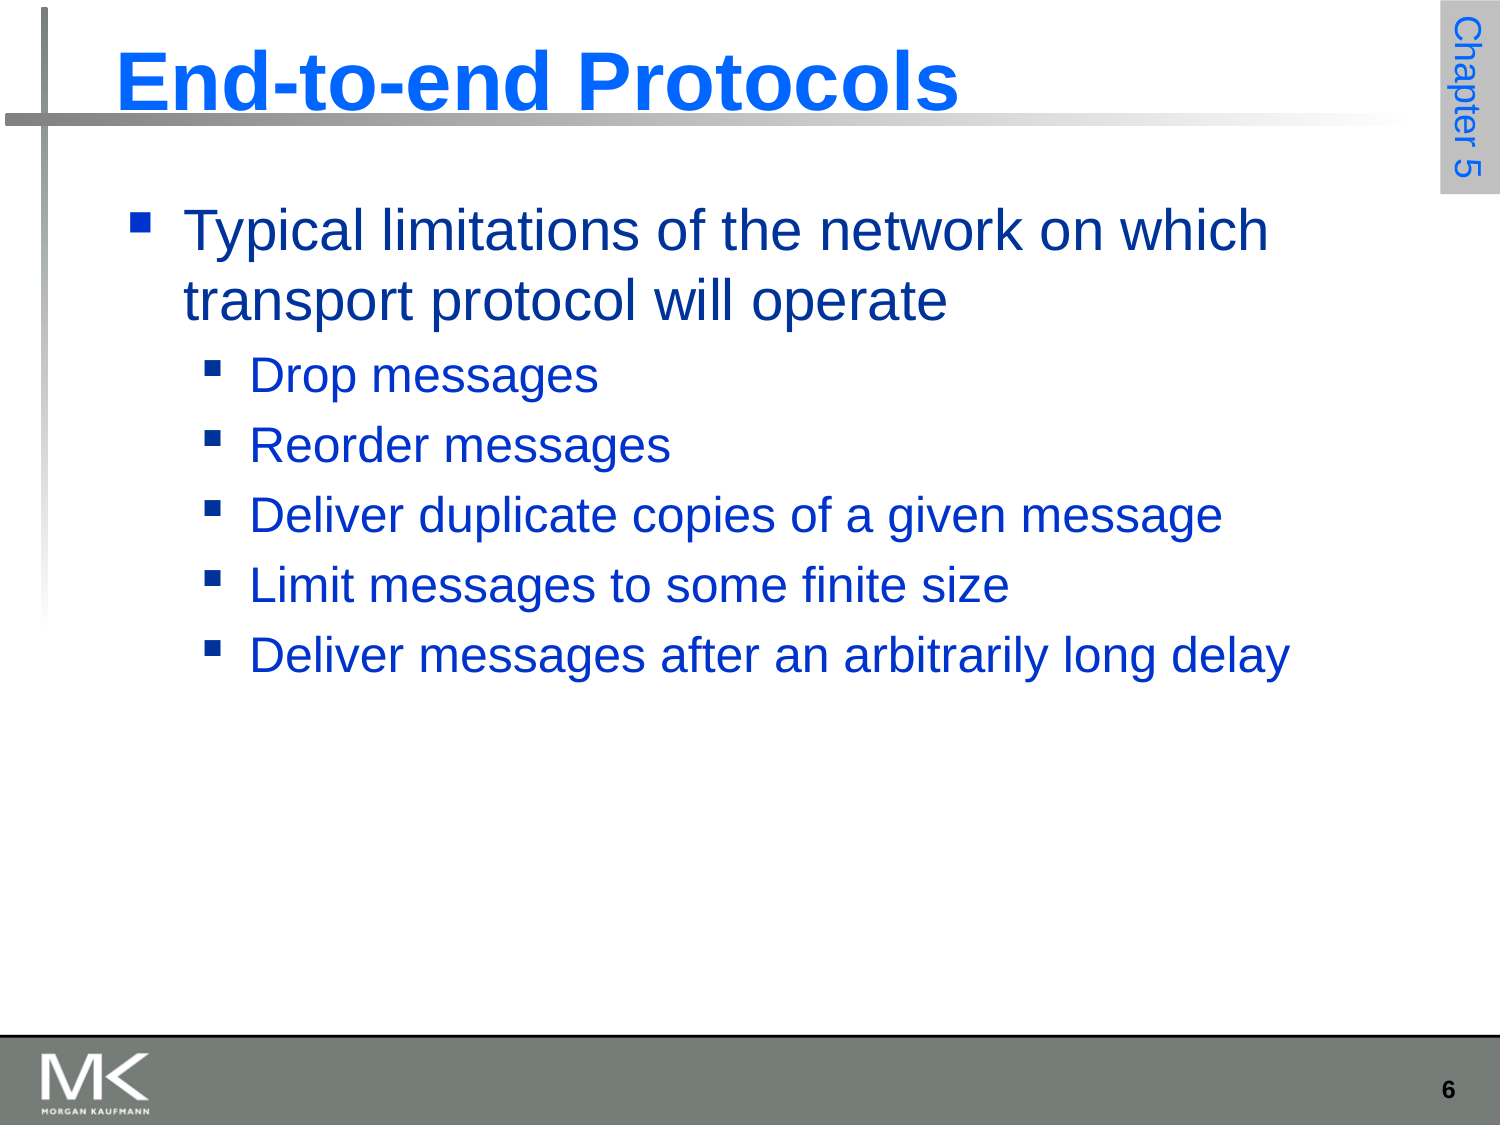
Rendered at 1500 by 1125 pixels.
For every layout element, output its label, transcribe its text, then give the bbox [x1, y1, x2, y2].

title End-to-end Protocols [100, 19, 1459, 135]
picture [29, 1046, 160, 1123]
list Typical limitations of the network on which transport protocol will operate Drop messages Reorder messages Deliver duplicate copies of a given message Limit messages to some finite size Deliver messages after an arbitrarily long delay [112, 184, 1469, 1024]
